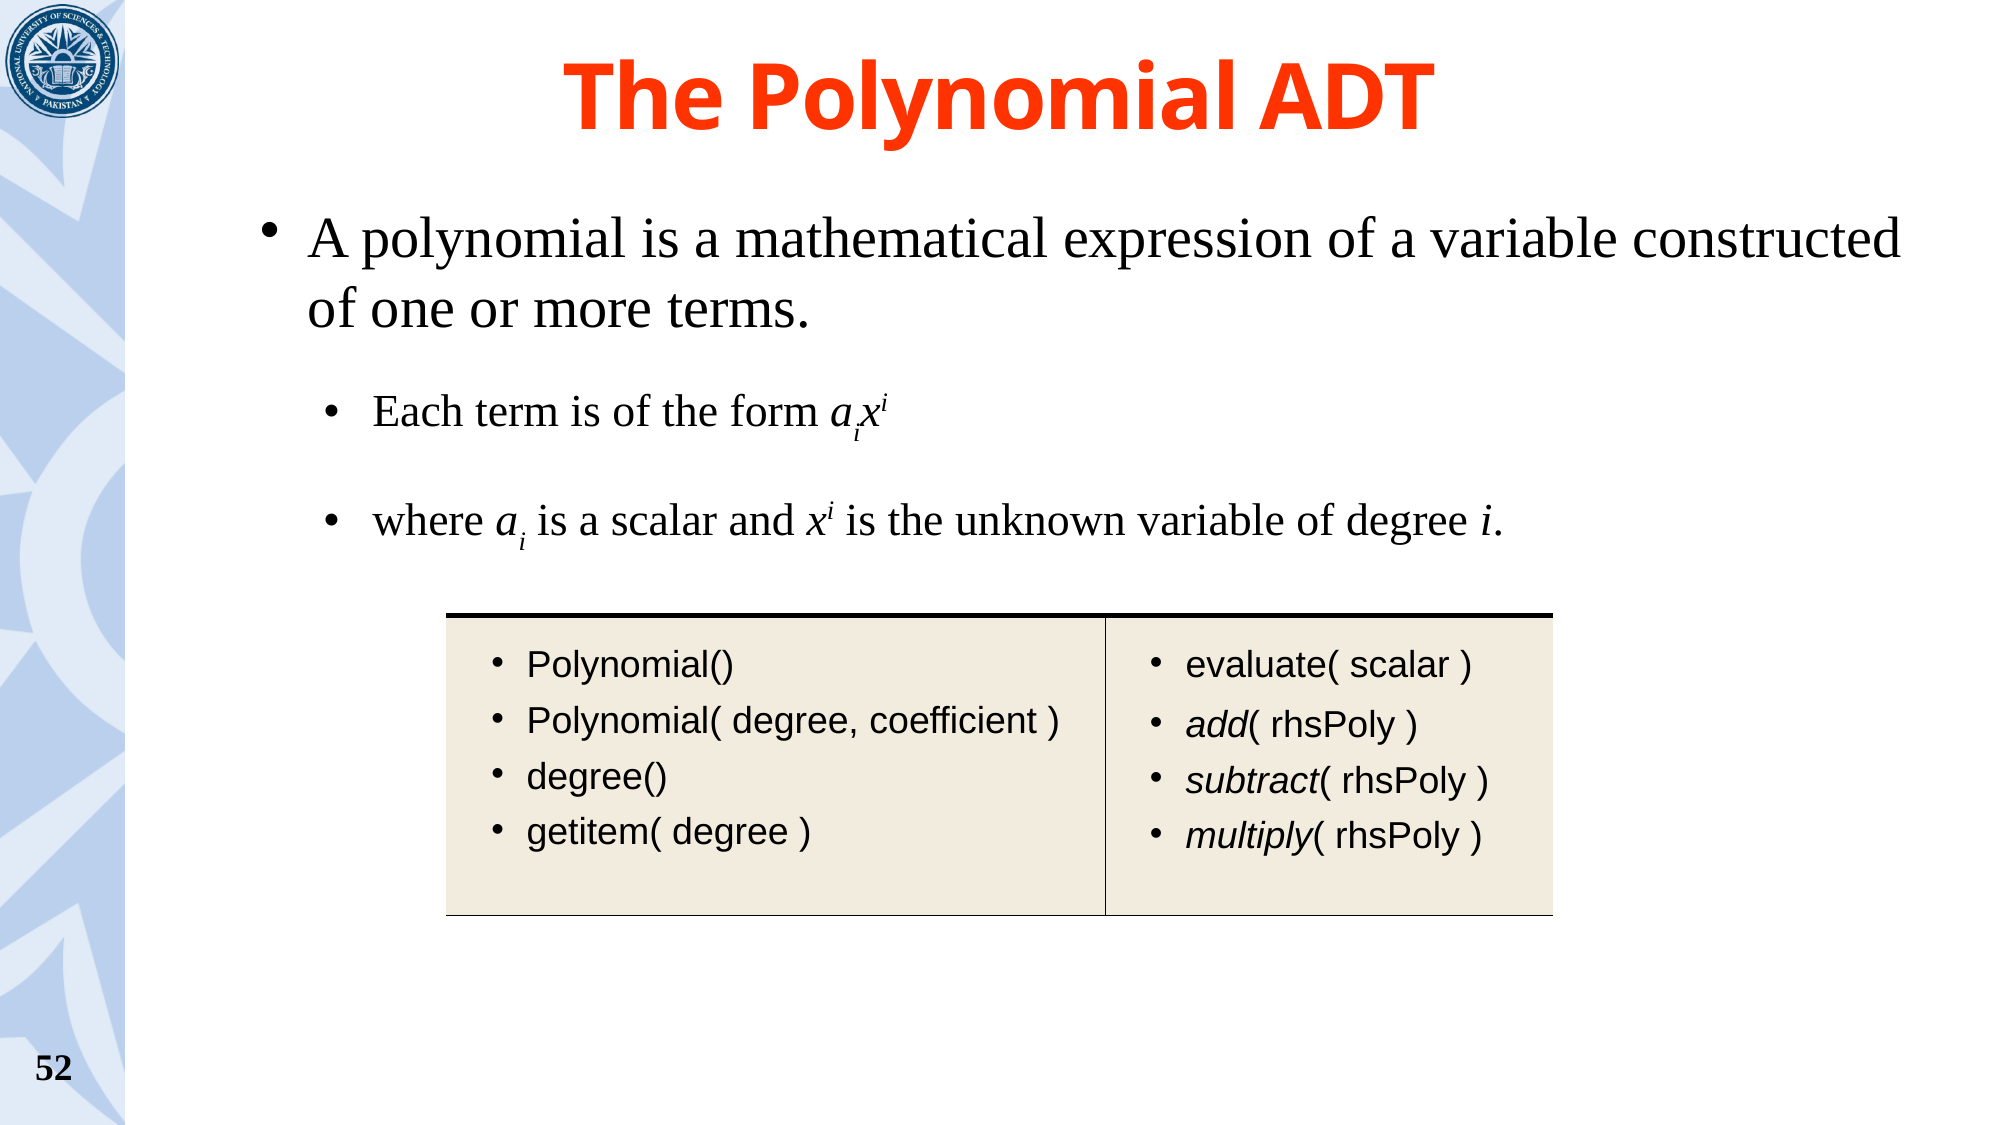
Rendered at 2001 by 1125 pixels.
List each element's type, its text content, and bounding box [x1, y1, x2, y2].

table_header evaluate( scalar ) add( rhsPoly ) subtract( rhsPoly ) multiply( rhsPoly ) [1106, 618, 1553, 915]
slide_number 52 [20, 1035, 438, 1111]
picture [0, 0, 125, 1125]
list A polynomial is a mathematical expression of a variable constructed of one or more terms. Each term is of the form aixi where ai is a scalar and xi is the unknown variable of degree i. [228, 191, 1923, 934]
table_header Polynomial() Polynomial( degree, coefficient ) degree() getitem( degree ) [446, 618, 1105, 915]
title The Polynomial ADT [323, 0, 1677, 188]
